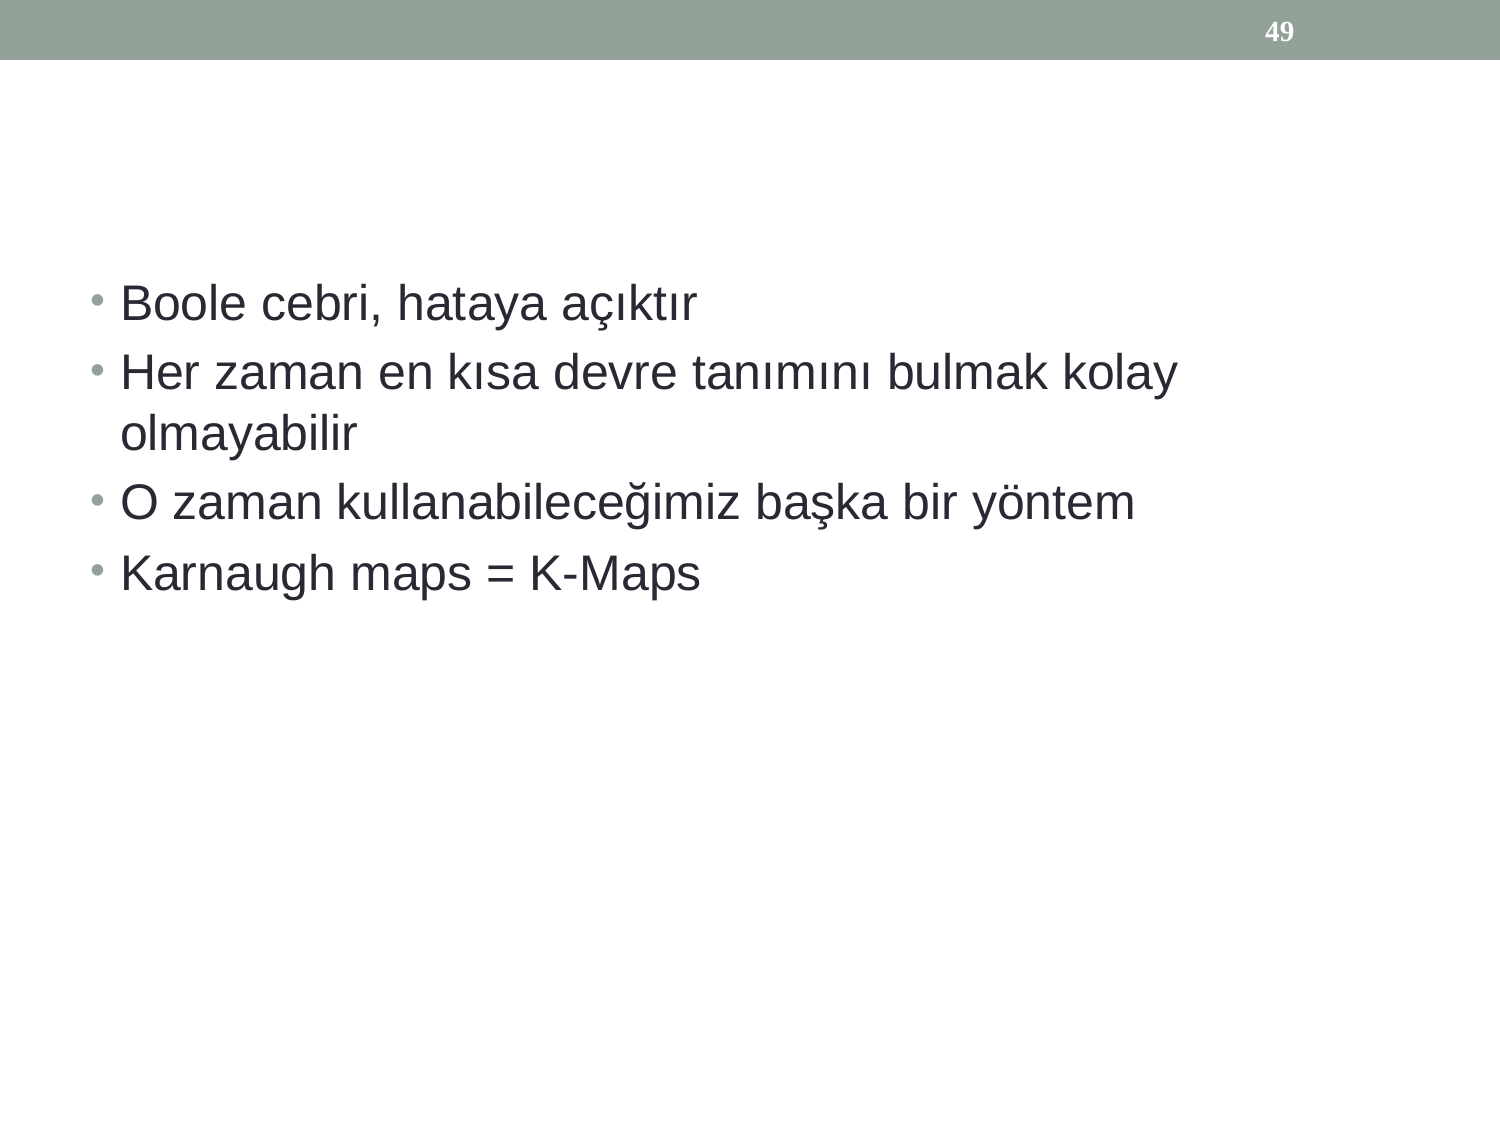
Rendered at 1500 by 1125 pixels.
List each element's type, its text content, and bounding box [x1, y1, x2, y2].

list Boole cebri, hataya açıktır Her zaman en kısa devre tanımını bulmak kolay olmayabilir O zaman kullanabileceğimiz başka bir yöntem Karnaugh maps = K-Maps [75, 262, 1425, 1063]
slide_number 49 [1250, 3, 1425, 57]
